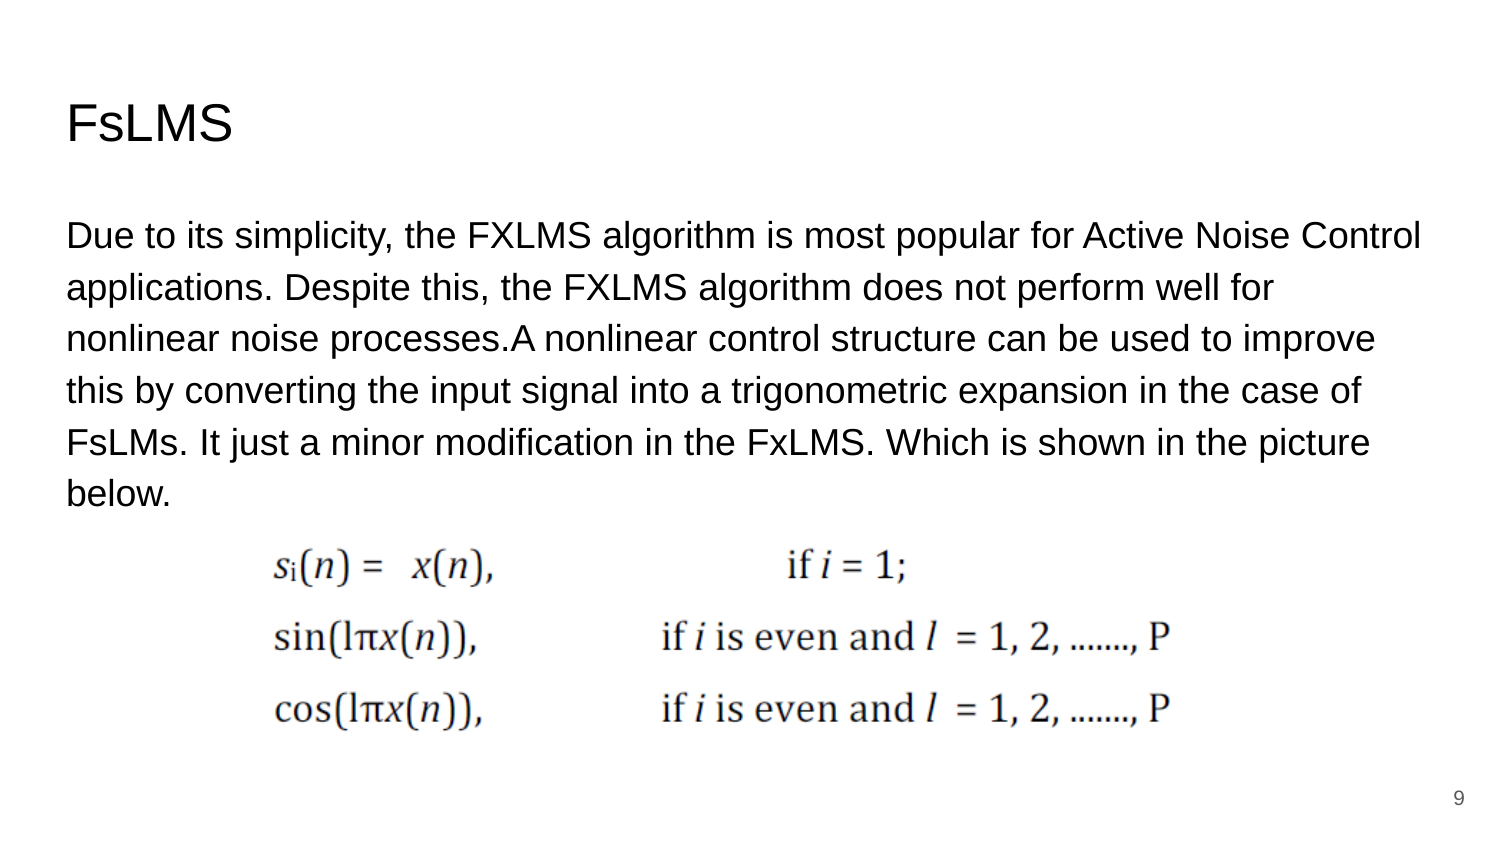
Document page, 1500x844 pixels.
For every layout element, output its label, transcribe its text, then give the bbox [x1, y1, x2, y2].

picture [237, 541, 1201, 766]
title FsLMS [51, 72, 1449, 167]
slide_number ‹#› [1389, 764, 1480, 830]
list Due to its simplicity, the FXLMS algorithm is most popular for Active Noise Control applications. Despite this, the FXLMS algorithm does not perform well for nonlinear noise processes.A nonlinear control structure can be used to improve this by converting the input signal into a trigonometric expansion in the case of FsLMs. It just a minor modification in the FxLMS. Which is shown in the picture below. [51, 189, 1449, 750]
